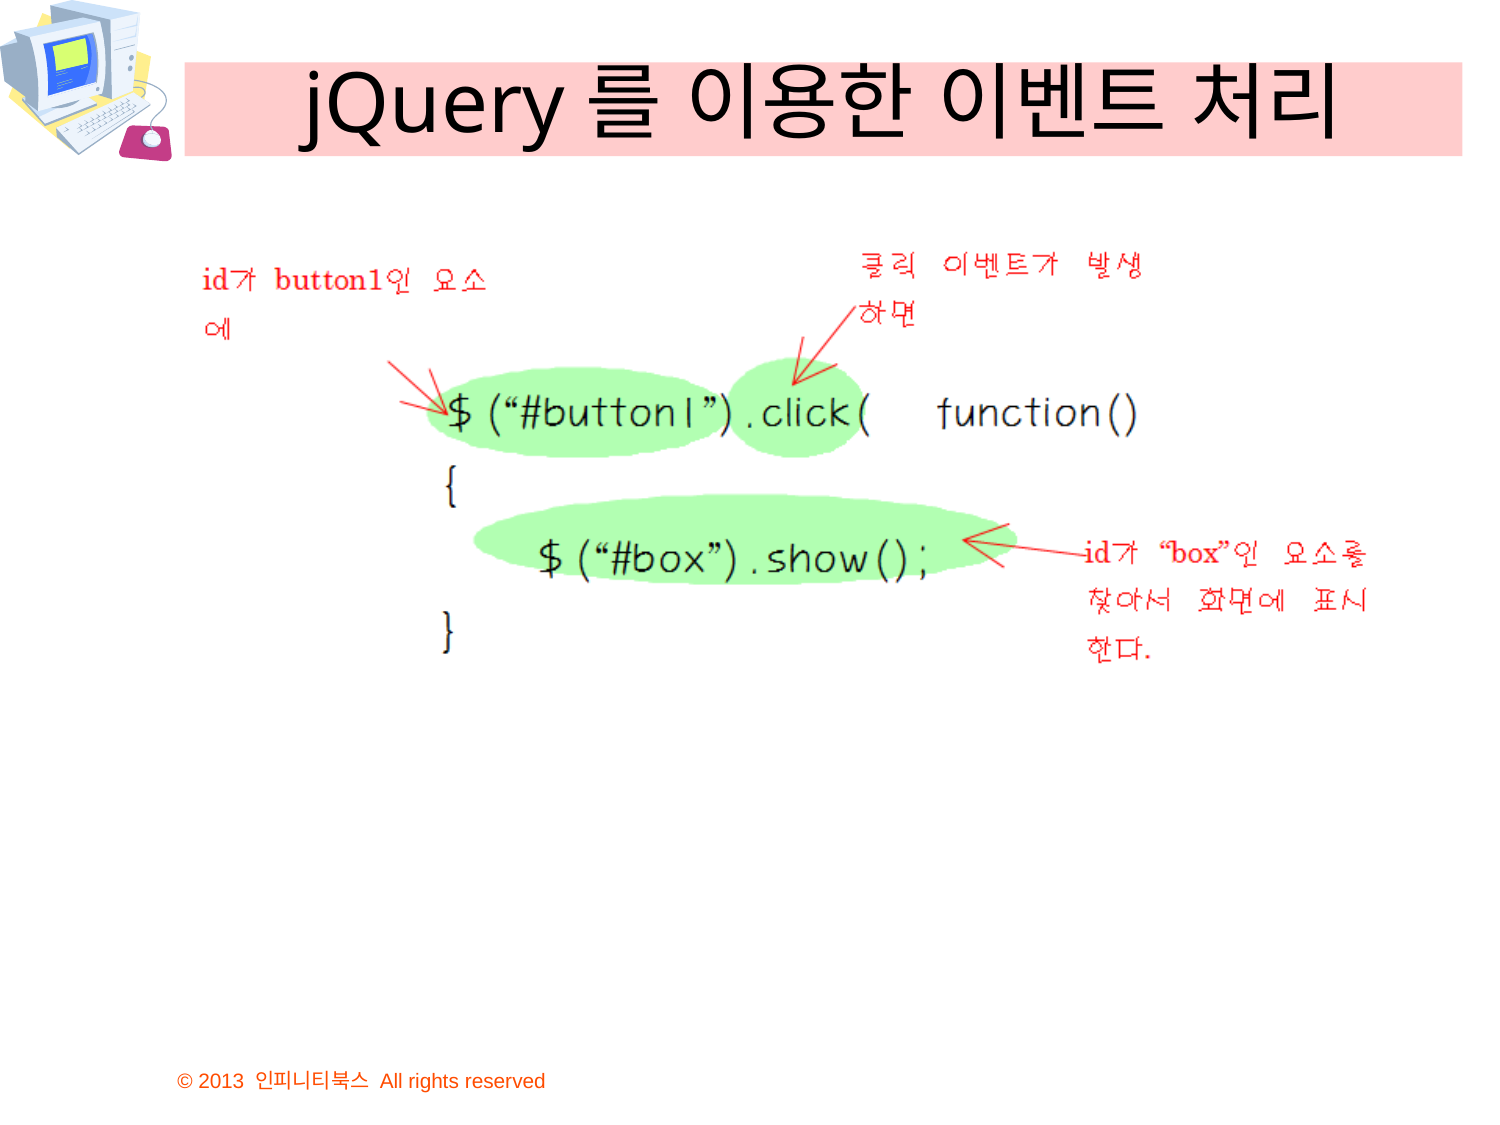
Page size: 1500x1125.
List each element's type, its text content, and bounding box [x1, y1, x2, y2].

title jQuery를 이용한 이벤트 처리 [184, 62, 1463, 157]
picture [184, 224, 1388, 679]
